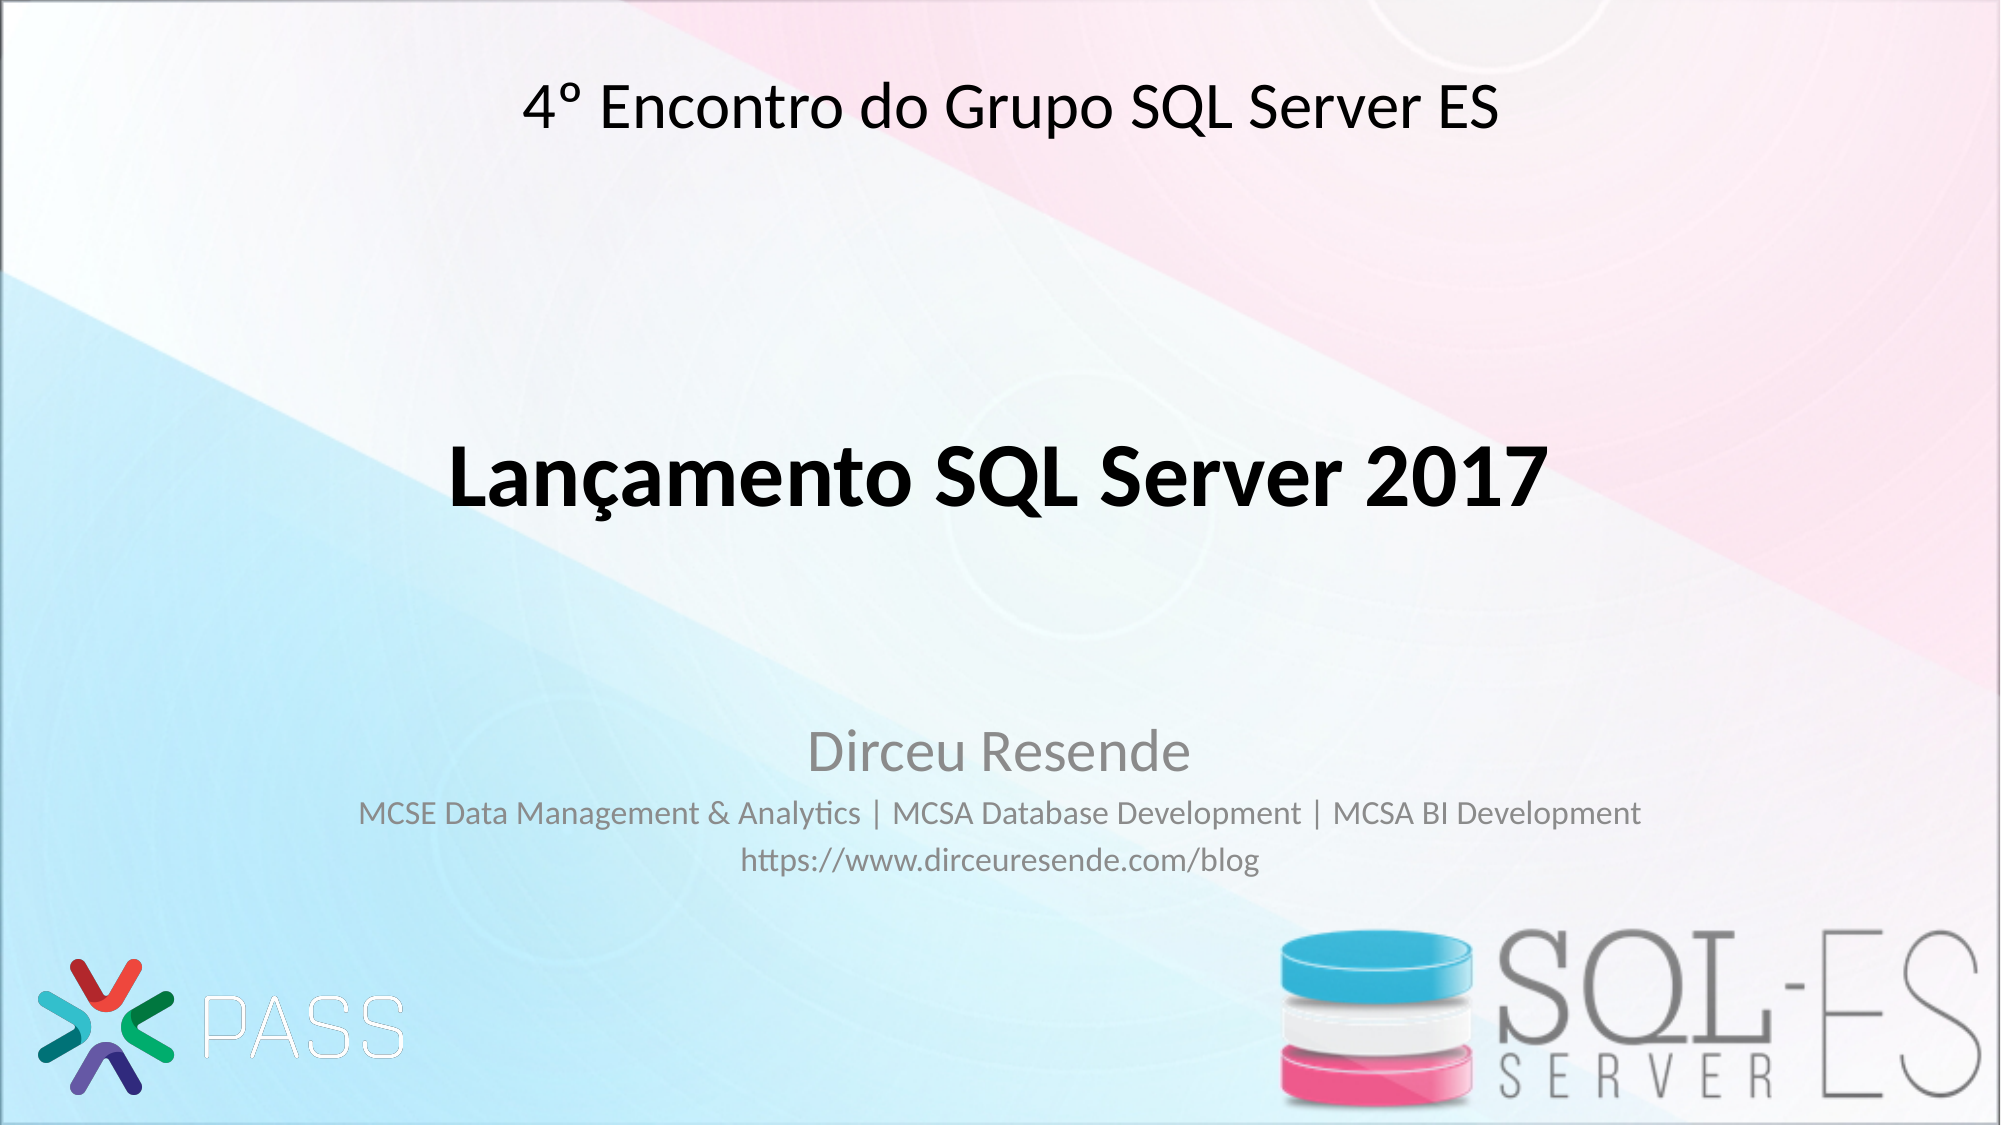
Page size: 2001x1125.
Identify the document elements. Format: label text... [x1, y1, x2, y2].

picture [0, 0, 2001, 1125]
subtitle Dirceu Resende MCSE Data Management & Analytics | MCSA Database Development | MCSA BI Development https://www.dirceuresende.com/blog [249, 703, 1750, 890]
text_box 4º Encontro do Grupo SQL Server ES [38, 54, 1986, 150]
title Lançamento SQL Server 2017 [150, 349, 1850, 591]
